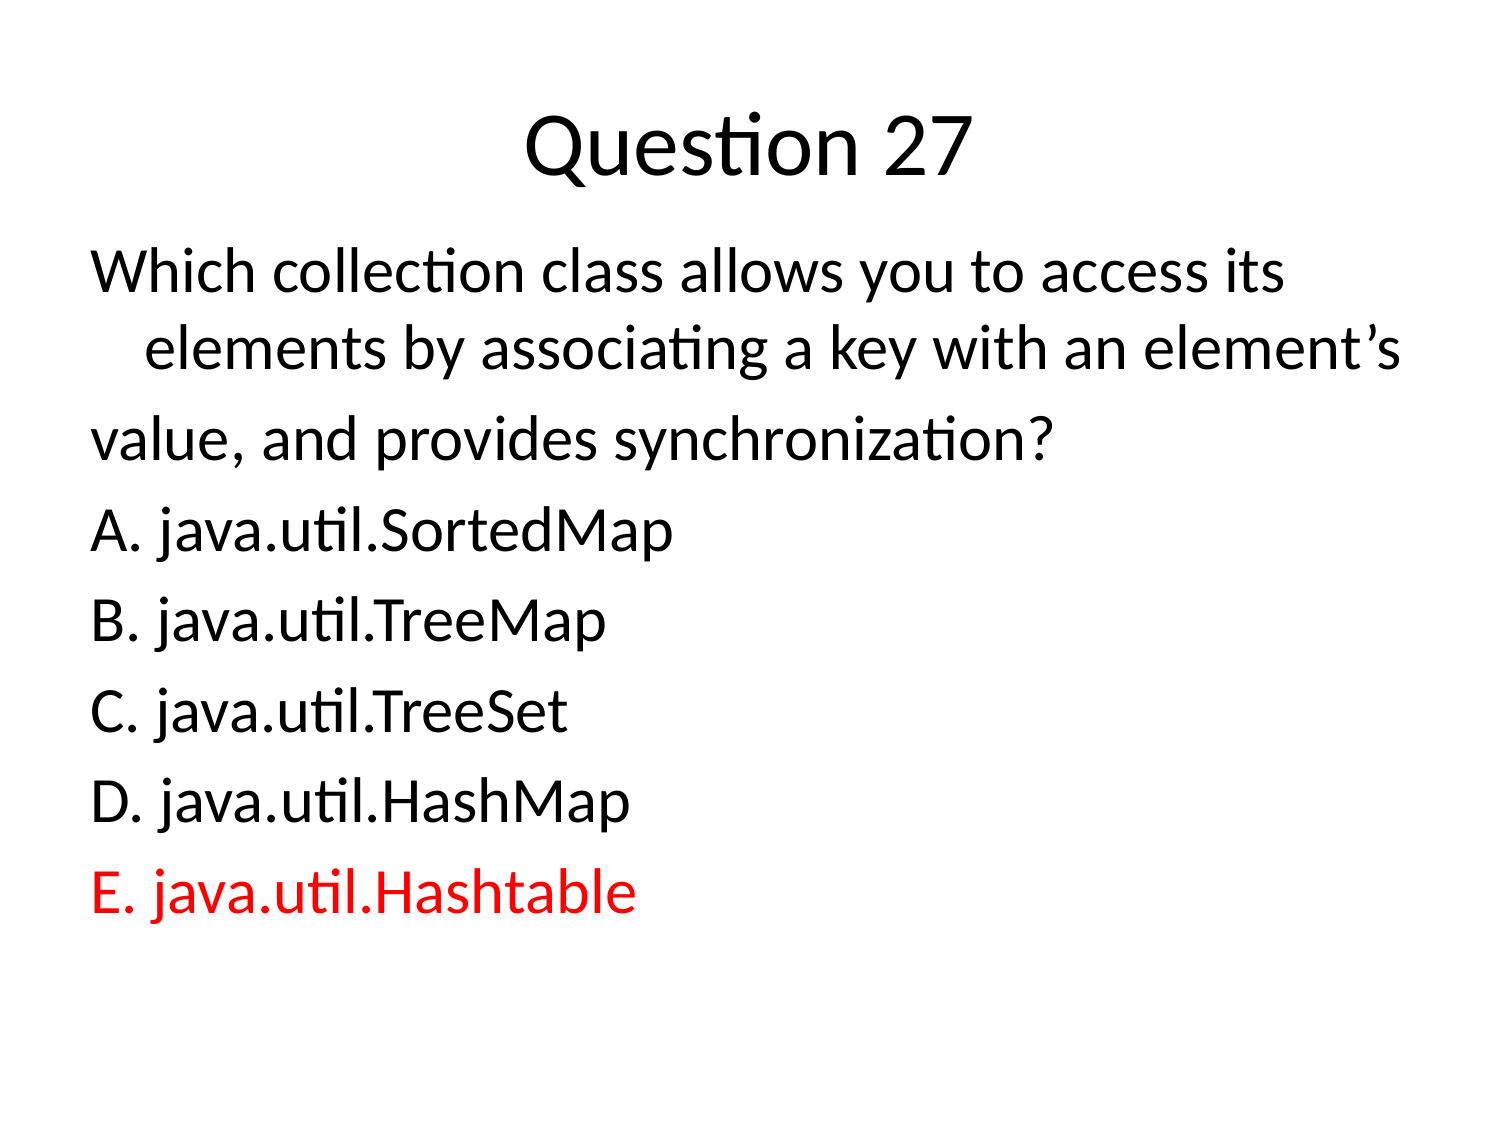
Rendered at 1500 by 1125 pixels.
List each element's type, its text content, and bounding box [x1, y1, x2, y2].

title Question 27 [75, 45, 1425, 219]
list Which collection class allows you to access its elements by associating a key with an element’s value, and provides synchronization? A. java.util.SortedMap B. java.util.TreeMap C. java.util.TreeSet D. java.util.HashMap E. java.util.Hashtable [75, 219, 1425, 1005]
